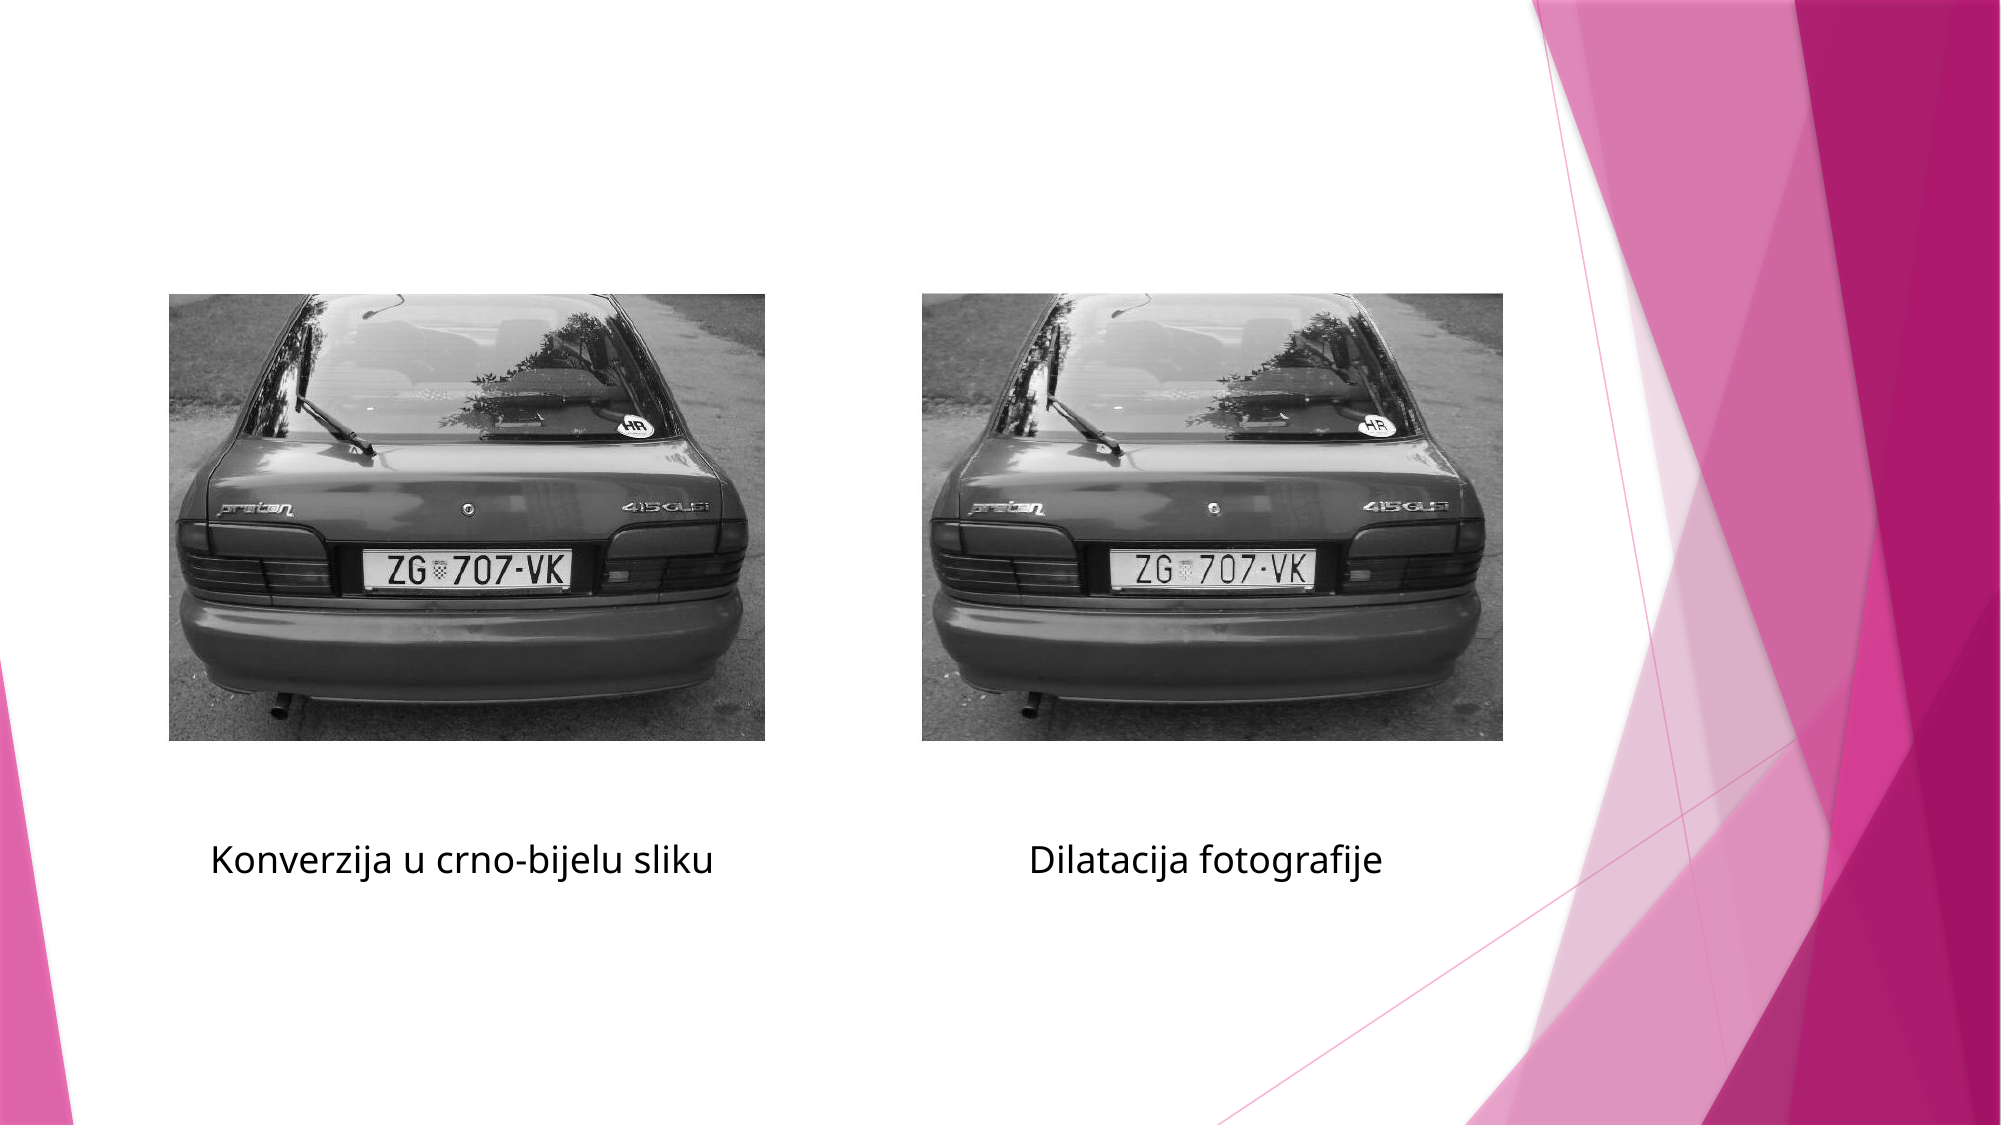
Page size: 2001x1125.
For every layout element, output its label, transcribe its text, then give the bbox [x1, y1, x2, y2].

text_box Dilatacija fotografije [1014, 828, 1486, 889]
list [88, 267, 841, 800]
text_box Konverzija u crno-bijelu sliku [195, 828, 739, 889]
picture [844, 265, 1582, 800]
